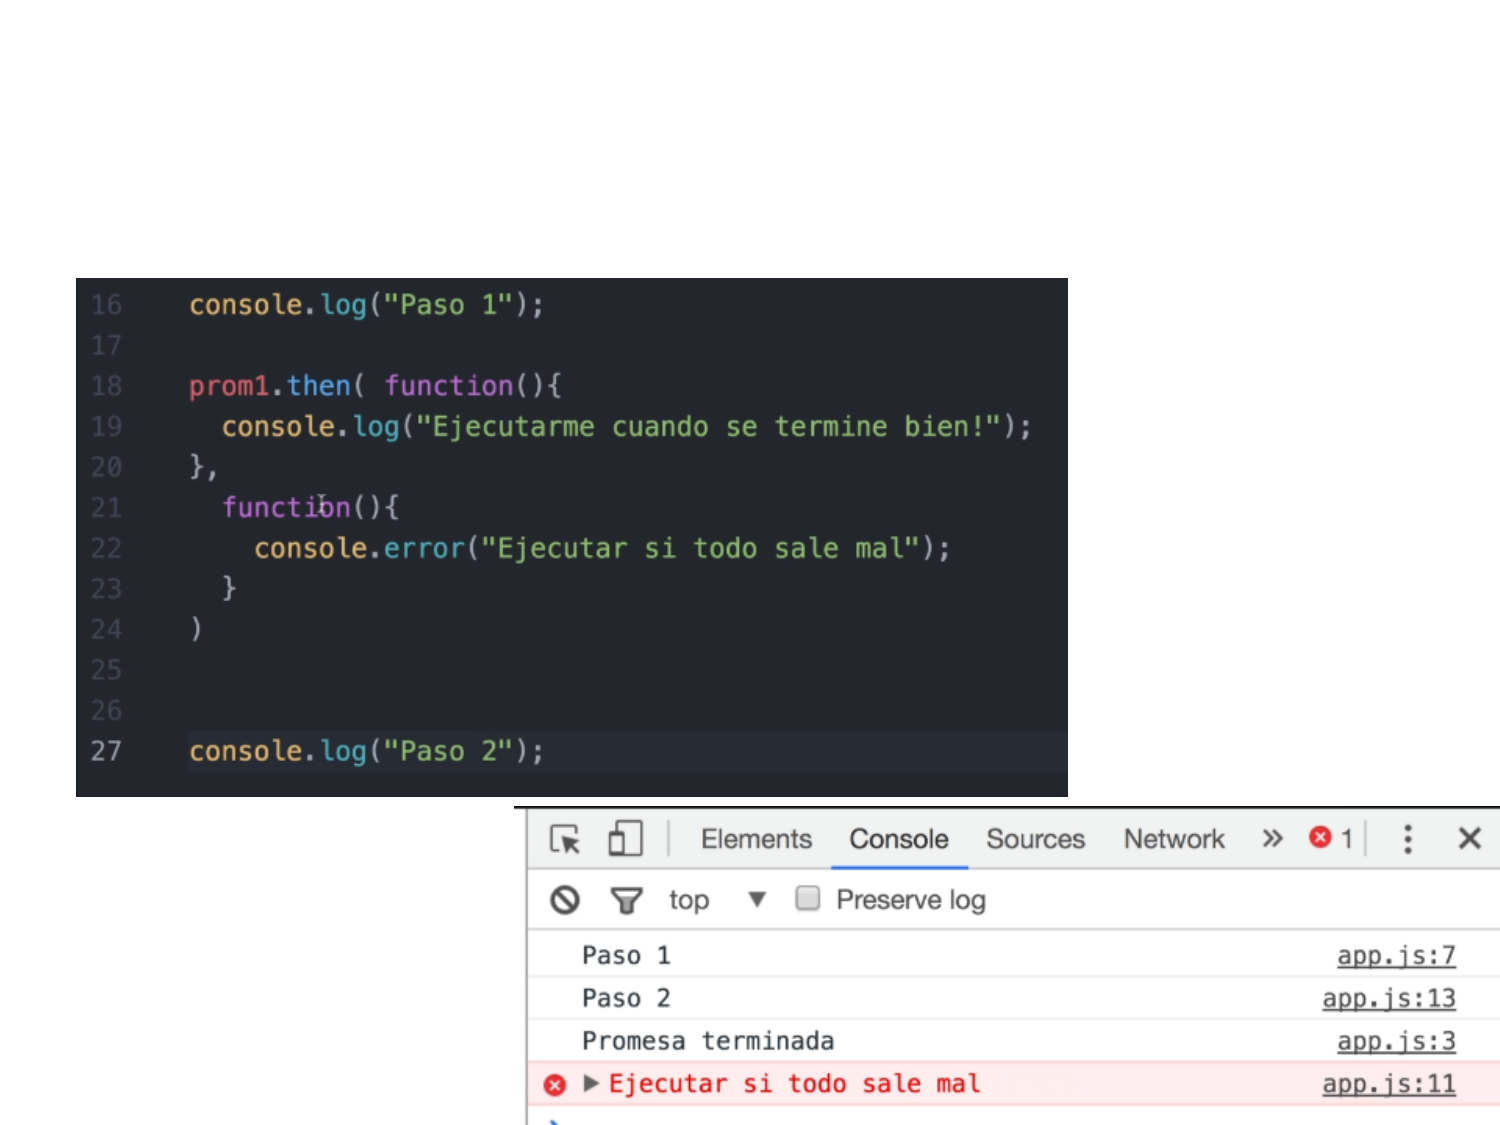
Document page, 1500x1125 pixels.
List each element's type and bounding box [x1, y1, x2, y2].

picture [76, 278, 1068, 797]
picture [513, 805, 1500, 1125]
